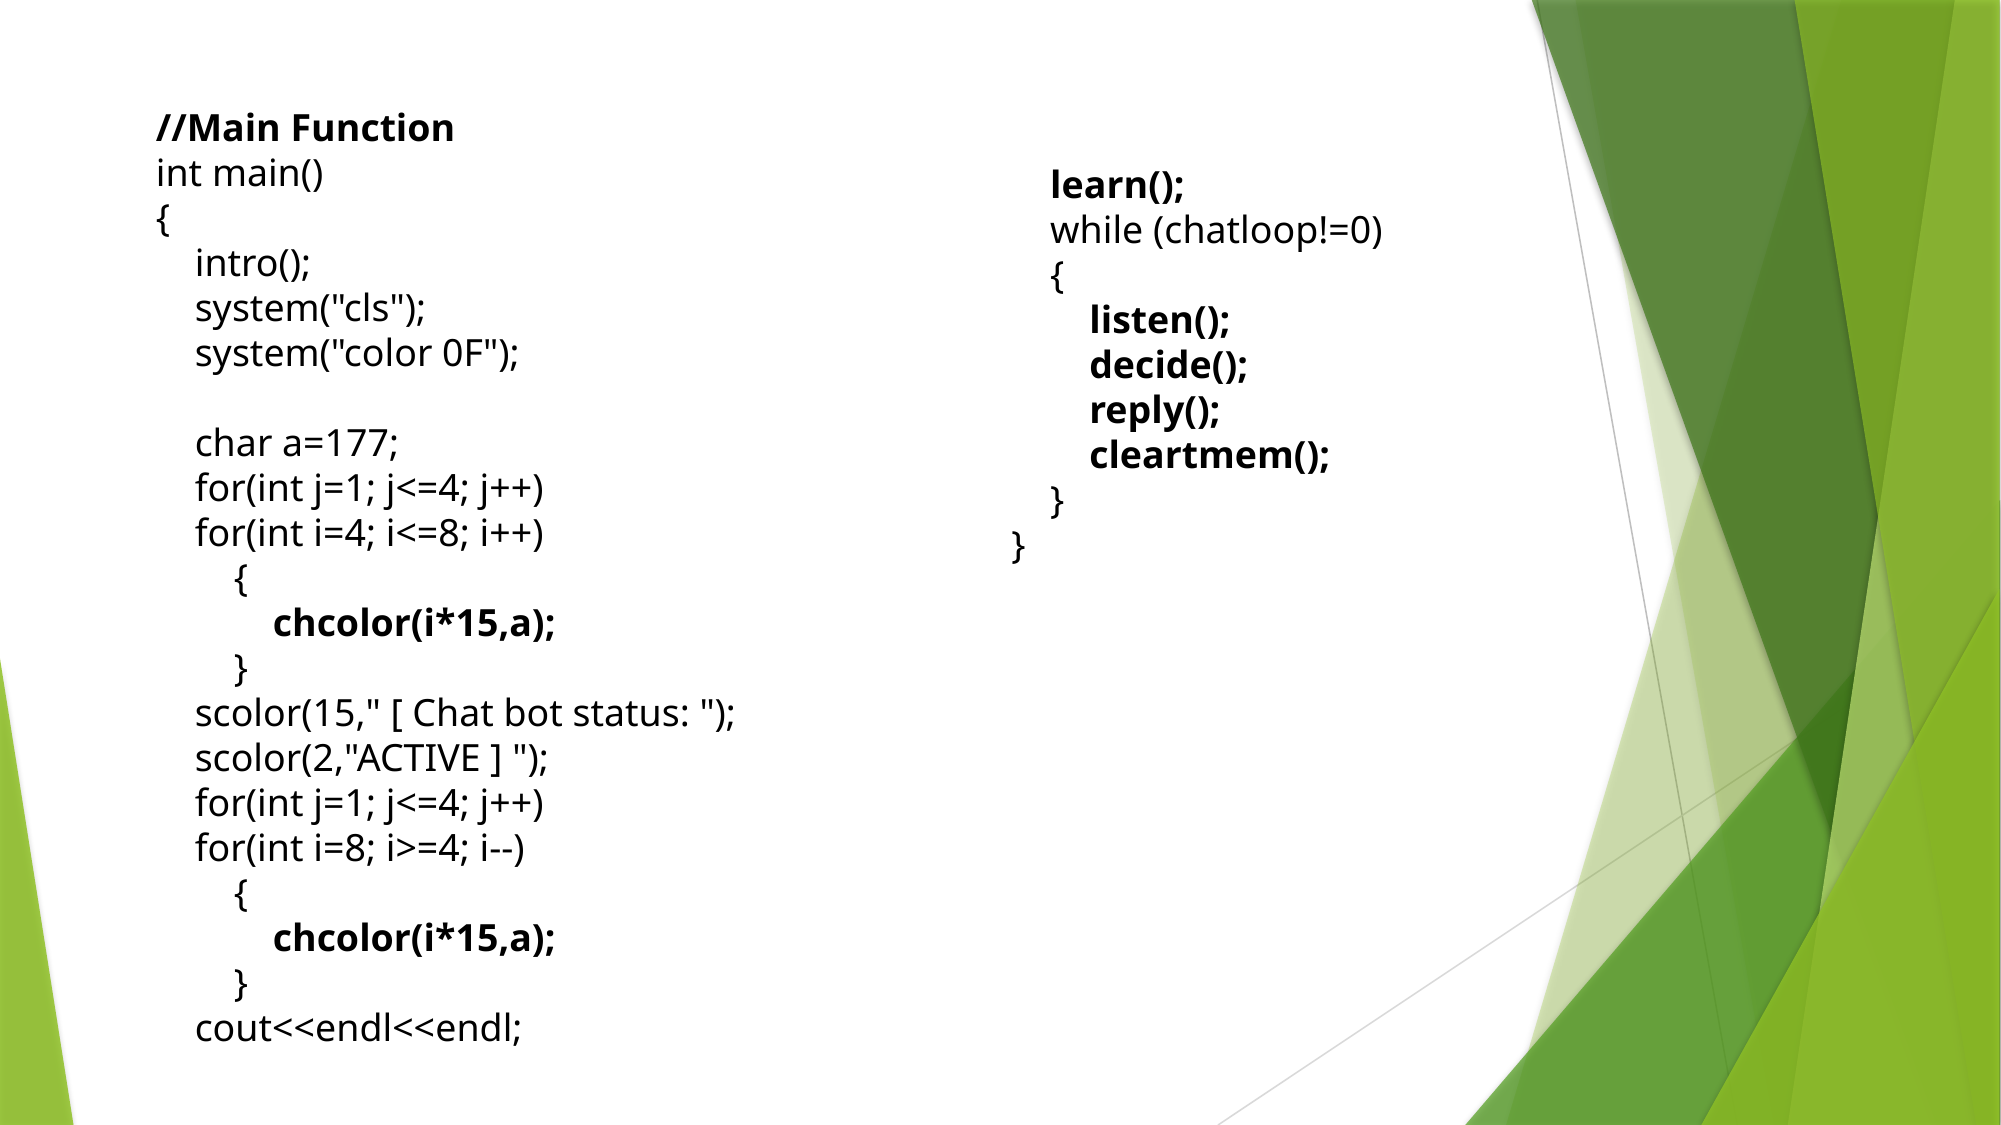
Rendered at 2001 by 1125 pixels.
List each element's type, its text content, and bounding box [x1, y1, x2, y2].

text_box learn(); while (chatloop!=0) { listen(); decide(); reply(); cleartmem(); } } [996, 63, 1570, 664]
text_box //Main Function int main() { intro(); system("cls"); system("color 0F"); char a=177; for(int j=1; j<=4; j++) for(int i=4; i<=8; i++) { chcolor(i*15,a); } scolor(15," [ Chat bot status: "); scolor(2,"ACTIVE ] "); for(int j=1; j<=4; j++) for(int i=8; i>=4; i--) { chcolor(i*15,a); } cout<<endl<<endl; [141, 96, 945, 1057]
